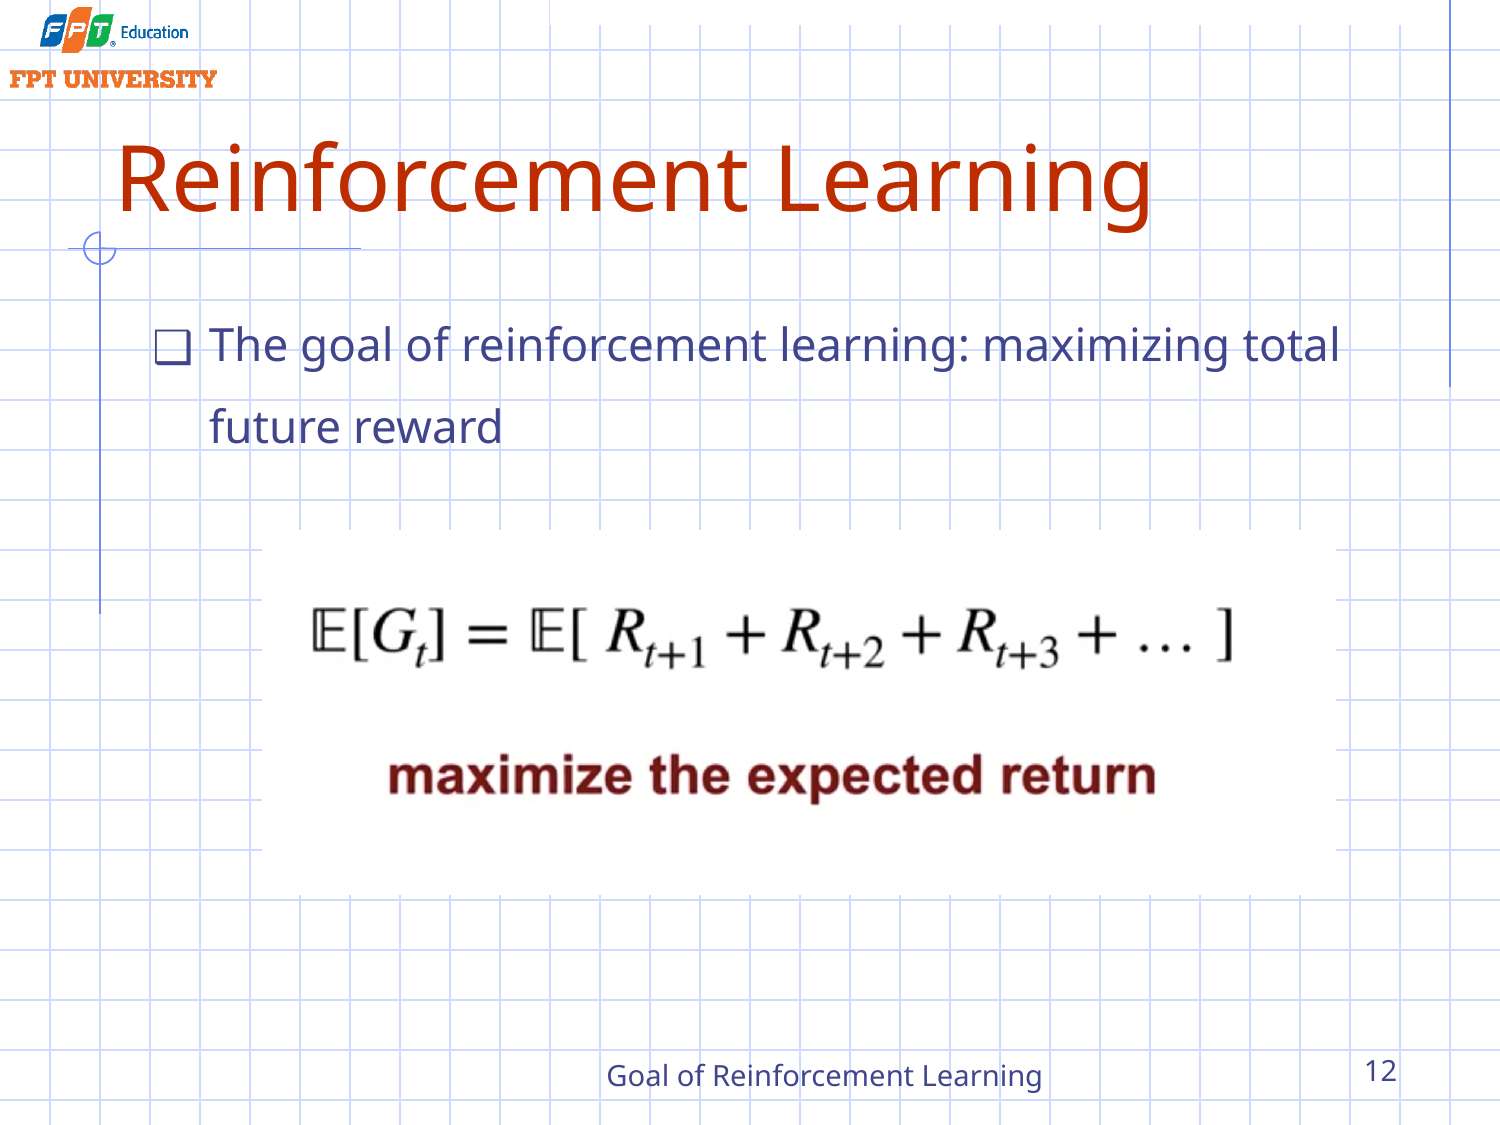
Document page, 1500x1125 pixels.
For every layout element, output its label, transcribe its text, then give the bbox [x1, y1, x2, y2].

picture [10, 6, 217, 88]
picture [261, 530, 1336, 895]
text_box 12 [1099, 1024, 1413, 1100]
title Reinforcement Learning [99, 50, 1375, 238]
list The goal of reinforcement learning: maximizing total future reward [137, 280, 1400, 988]
text_box Goal of Reinforcement Learning [587, 1024, 1063, 1100]
